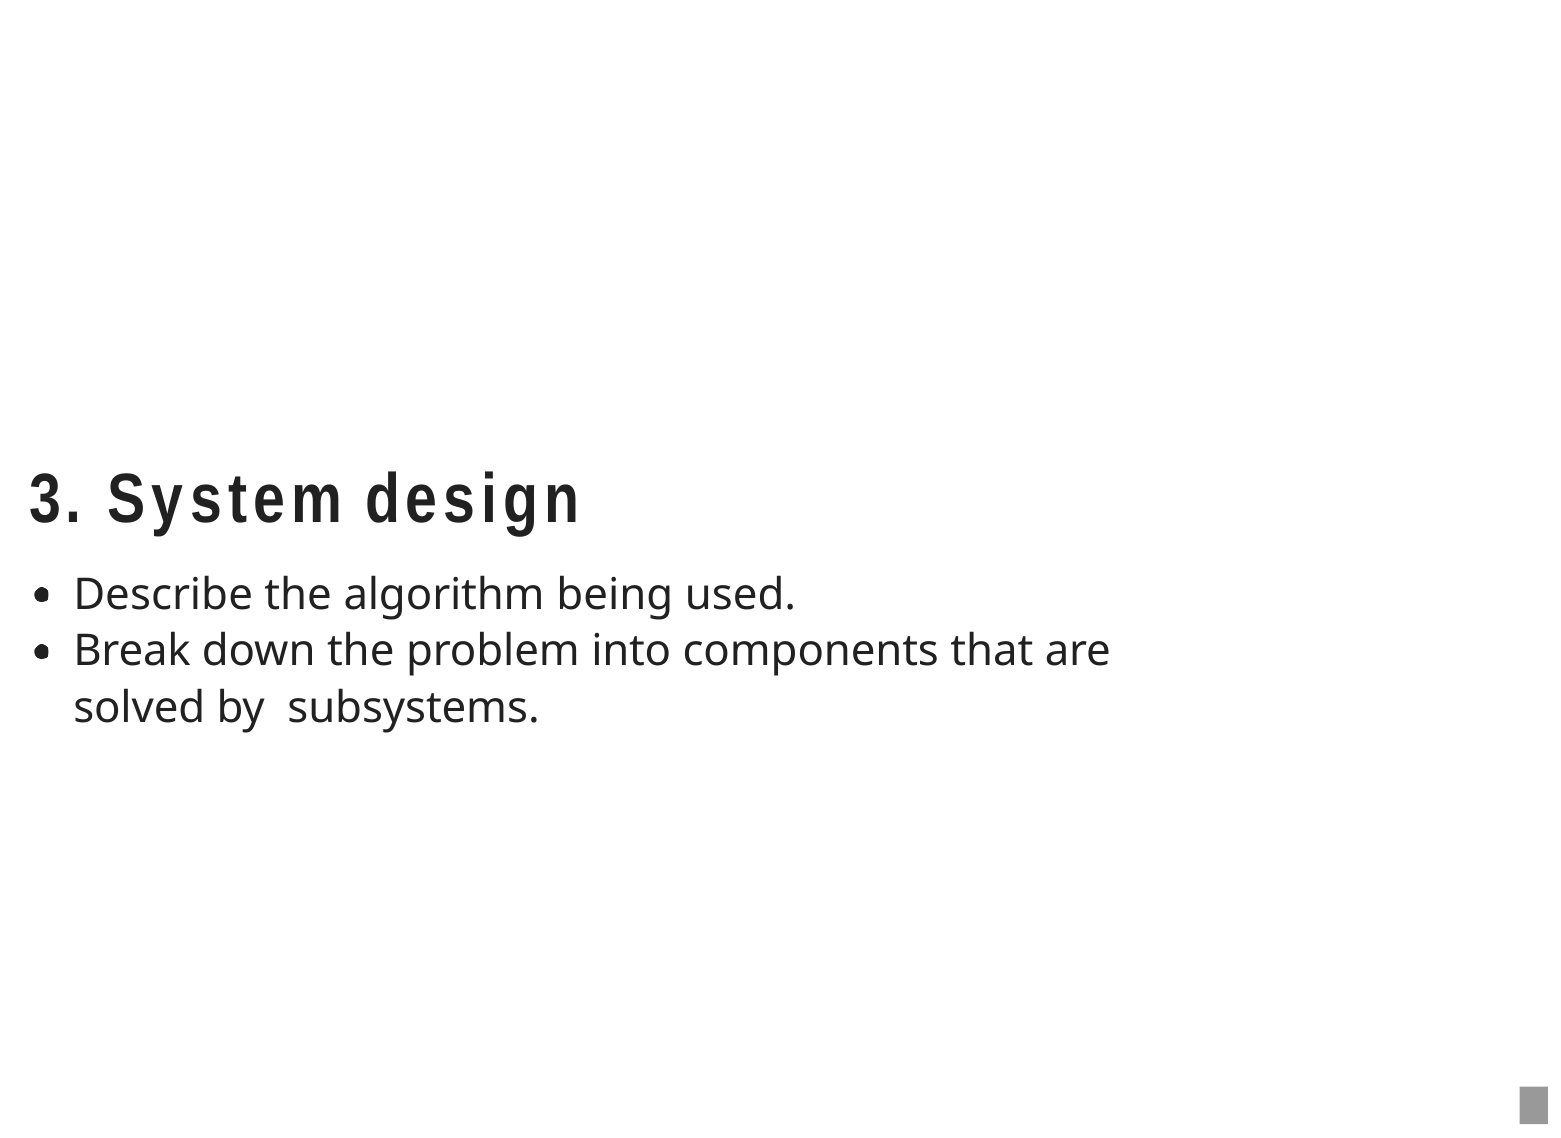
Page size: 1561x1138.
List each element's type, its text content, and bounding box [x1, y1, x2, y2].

text_box Describe the algorithm being used. Break down the problem into components that are solved by subsystems. [71, 560, 1182, 731]
text_box [1519, 1086, 1548, 1125]
text_box [34, 644, 49, 659]
text_box [34, 587, 49, 602]
title 3. System design [27, 450, 586, 643]
